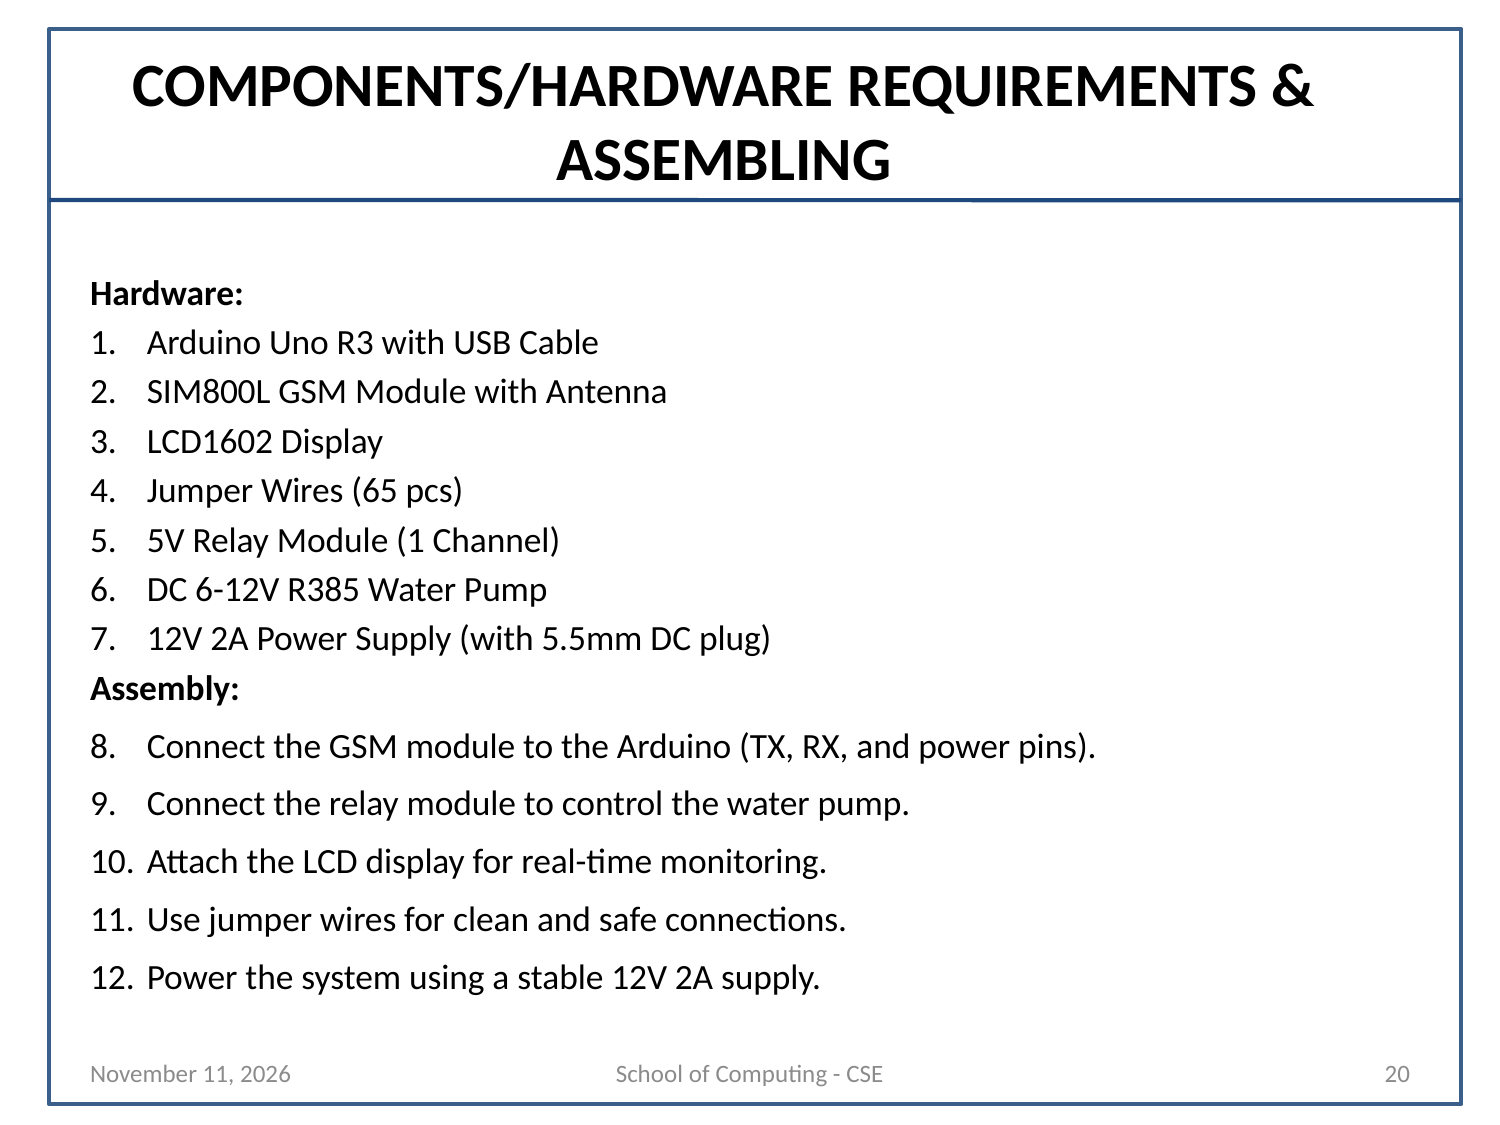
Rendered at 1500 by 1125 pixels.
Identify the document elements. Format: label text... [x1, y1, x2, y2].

title COMPONENTS/HARDWARE REQUIREMENTS & ASSEMBLING [49, 37, 1399, 200]
list Hardware: Arduino Uno R3 with USB Cable SIM800L GSM Module with Antenna LCD1602 Display Jumper Wires (65 pcs) 5V Relay Module (1 Channel) DC 6-12V R385 Water Pump 12V 2A Power Supply (with 5.5mm DC plug) Assembly: Connect the GSM module to the Arduino (TX, RX, and power pins). Connect the relay module to control the water pump. Attach the LCD display for real-time monitoring. Use jumper wires for clean and safe connections. Power the system using a stable 12V 2A supply. [75, 262, 1425, 1005]
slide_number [75, 1042, 425, 1103]
footer School of Computing - CSE [512, 1042, 988, 1103]
slide_number 20 [1074, 1042, 1425, 1103]
